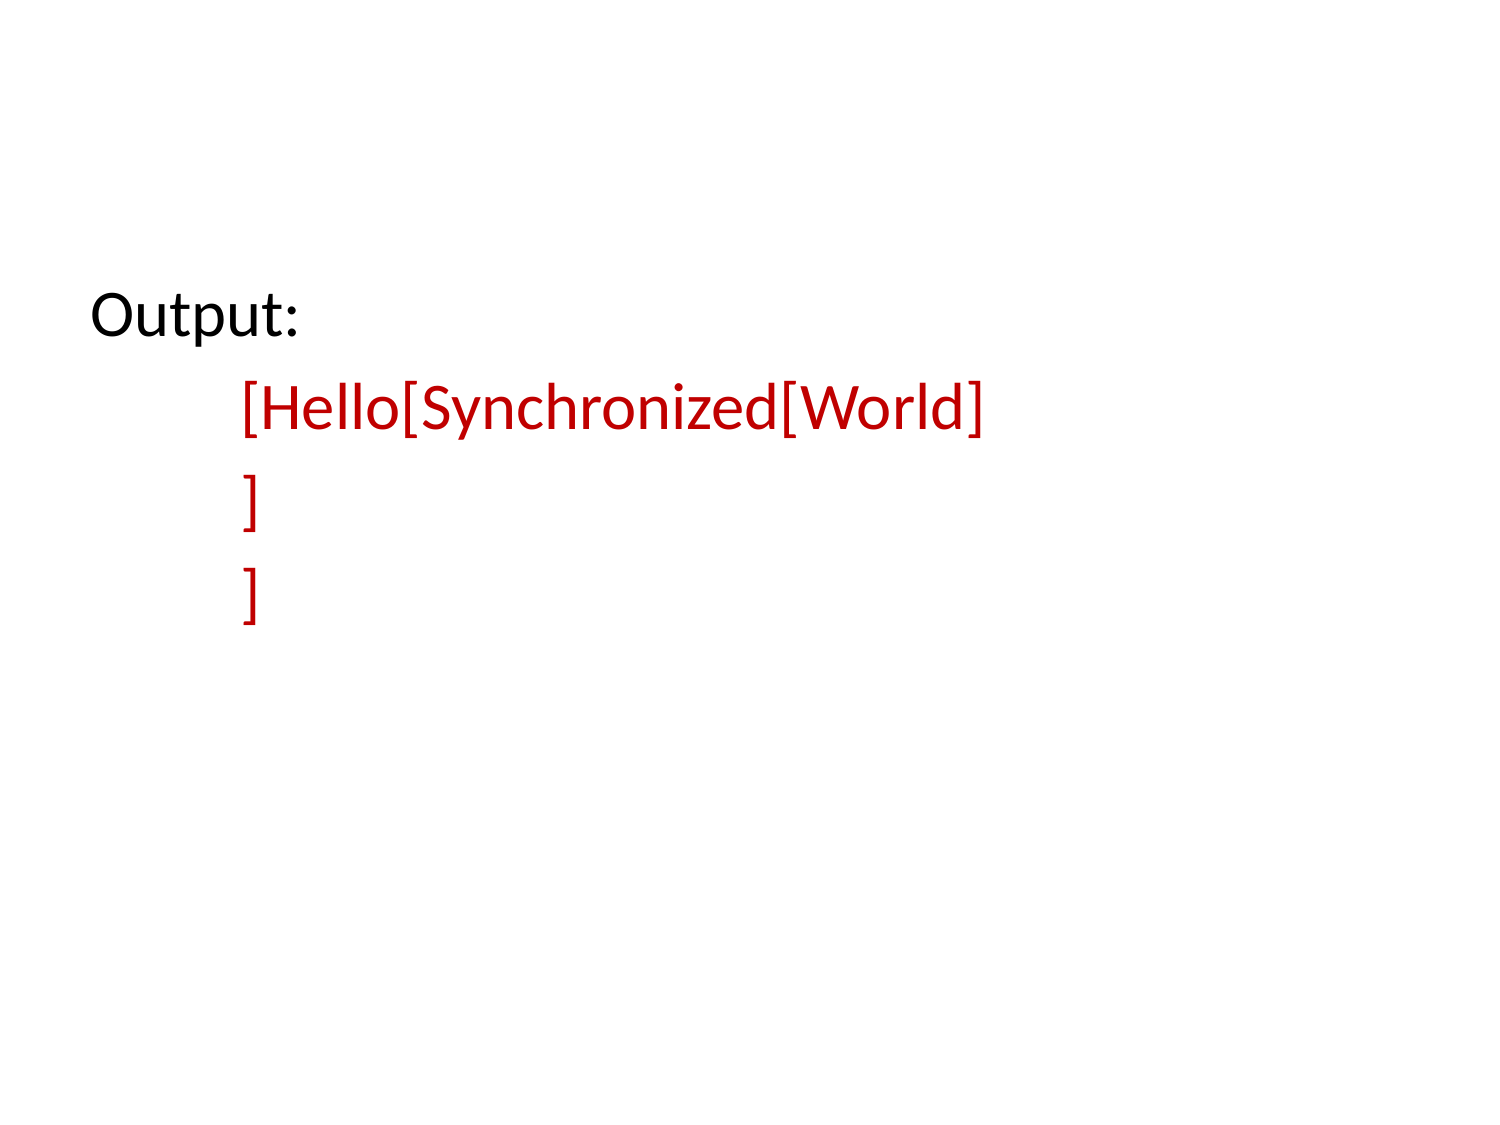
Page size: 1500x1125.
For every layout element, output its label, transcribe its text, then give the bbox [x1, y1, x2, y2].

list Output: [Hello[Synchronized[World] ] ] [75, 262, 1425, 1005]
